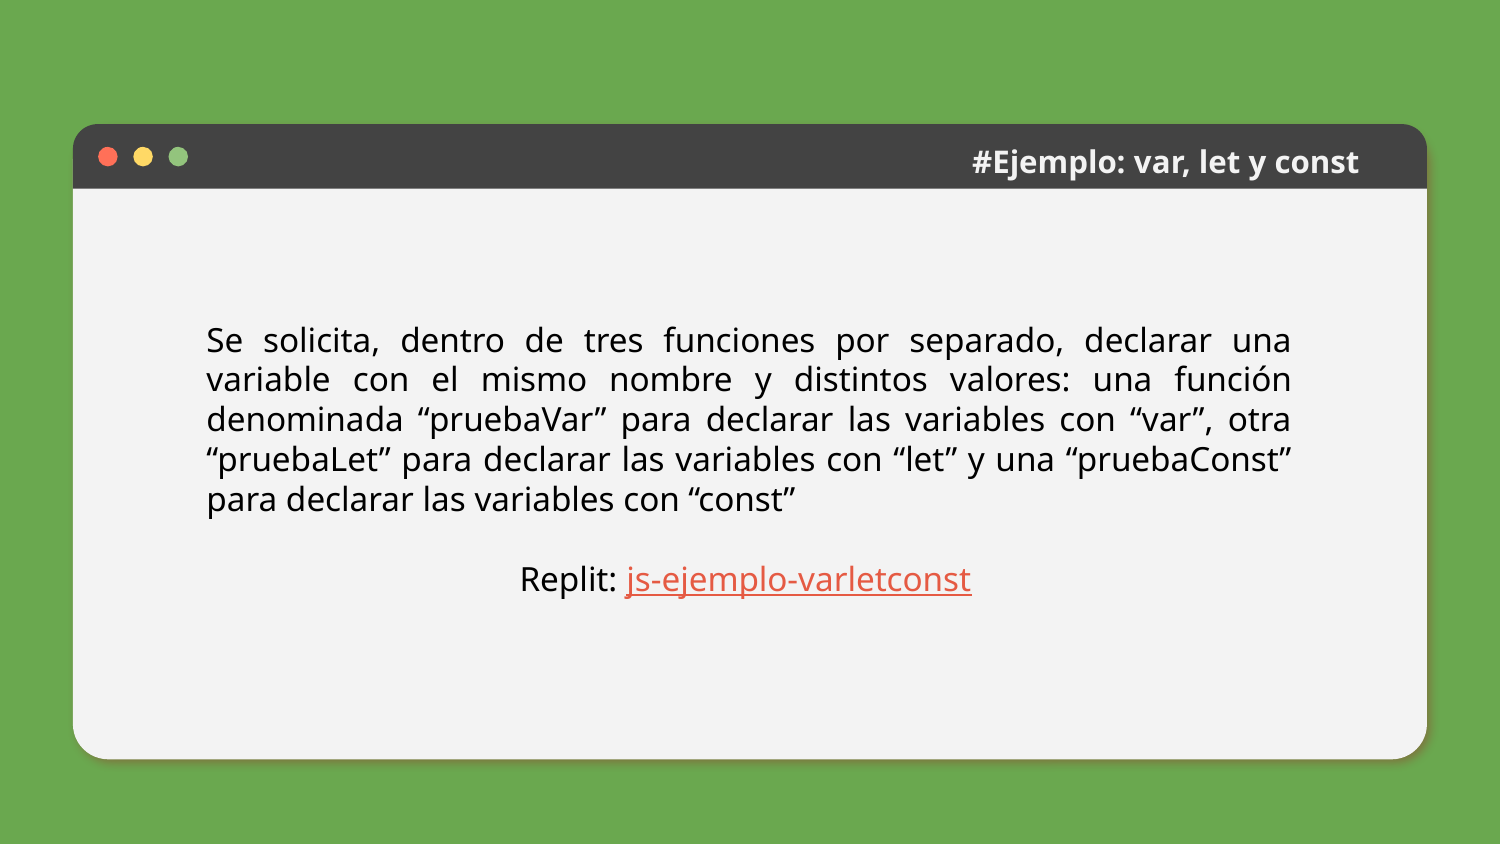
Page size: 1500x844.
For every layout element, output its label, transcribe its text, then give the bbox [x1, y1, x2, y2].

text_box Se solicita, dentro de tres funciones por separado, declarar una variable con el mismo nombre y distintos valores: una función denominada “pruebaVar” para declarar las variables con “var”, otra “pruebaLet” para declarar las variables con “let” y una “pruebaConst” para declarar las variables con “const” Replit: js-ejemplo-varletconst [191, 303, 1309, 619]
title #Ejemplo: var, let y const [226, 132, 1384, 186]
